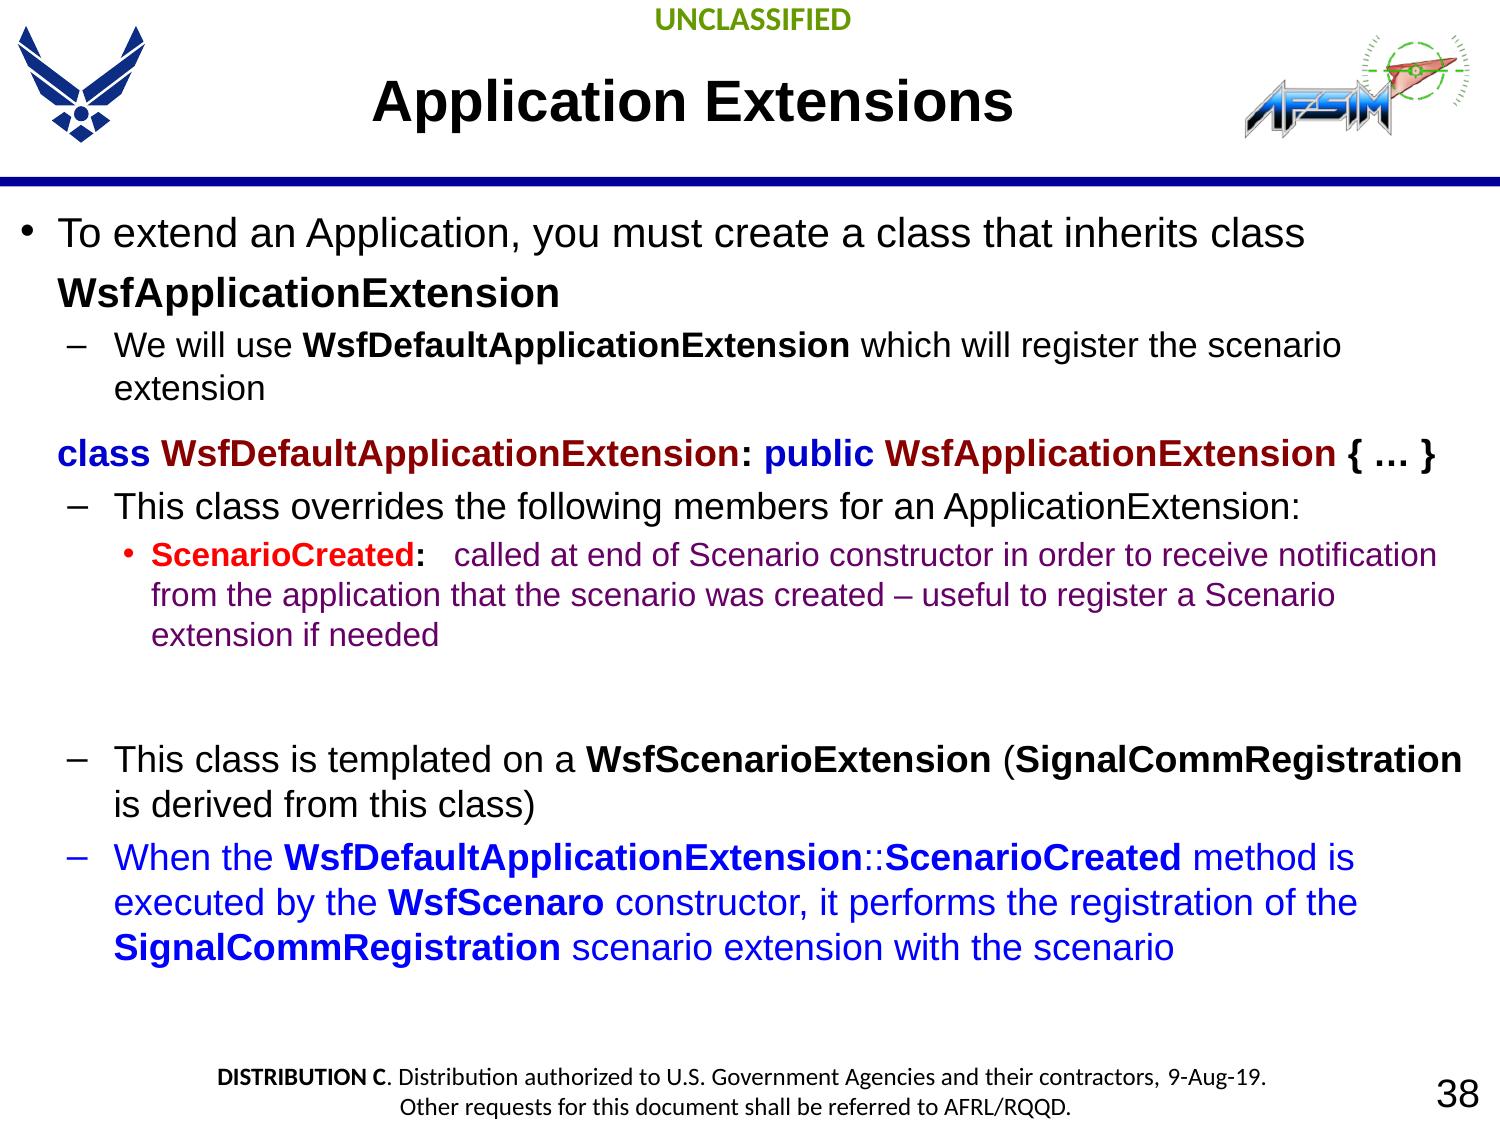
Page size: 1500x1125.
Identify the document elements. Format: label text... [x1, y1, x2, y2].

list To extend an Application, you must create a class that inherits class WsfApplicationExtension We will use WsfDefaultApplicationExtension which will register the scenario extension class WsfDefaultApplicationExtension: public WsfApplicationExtension { … } This class overrides the following members for an ApplicationExtension: ScenarioCreated: called at end of Scenario constructor in order to receive notification from the application that the scenario was created – useful to register a Scenario extension if needed This class is templated on a WsfScenarioExtension (SignalCommRegistration is derived from this class) When the WsfDefaultApplicationExtension::ScenarioCreated method is executed by the WsfScenaro constructor, it performs the registration of the SignalCommRegistration scenario extension with the scenario [0, 185, 1500, 946]
title Application Extensions [150, 4, 1238, 185]
picture [1238, 22, 1483, 147]
